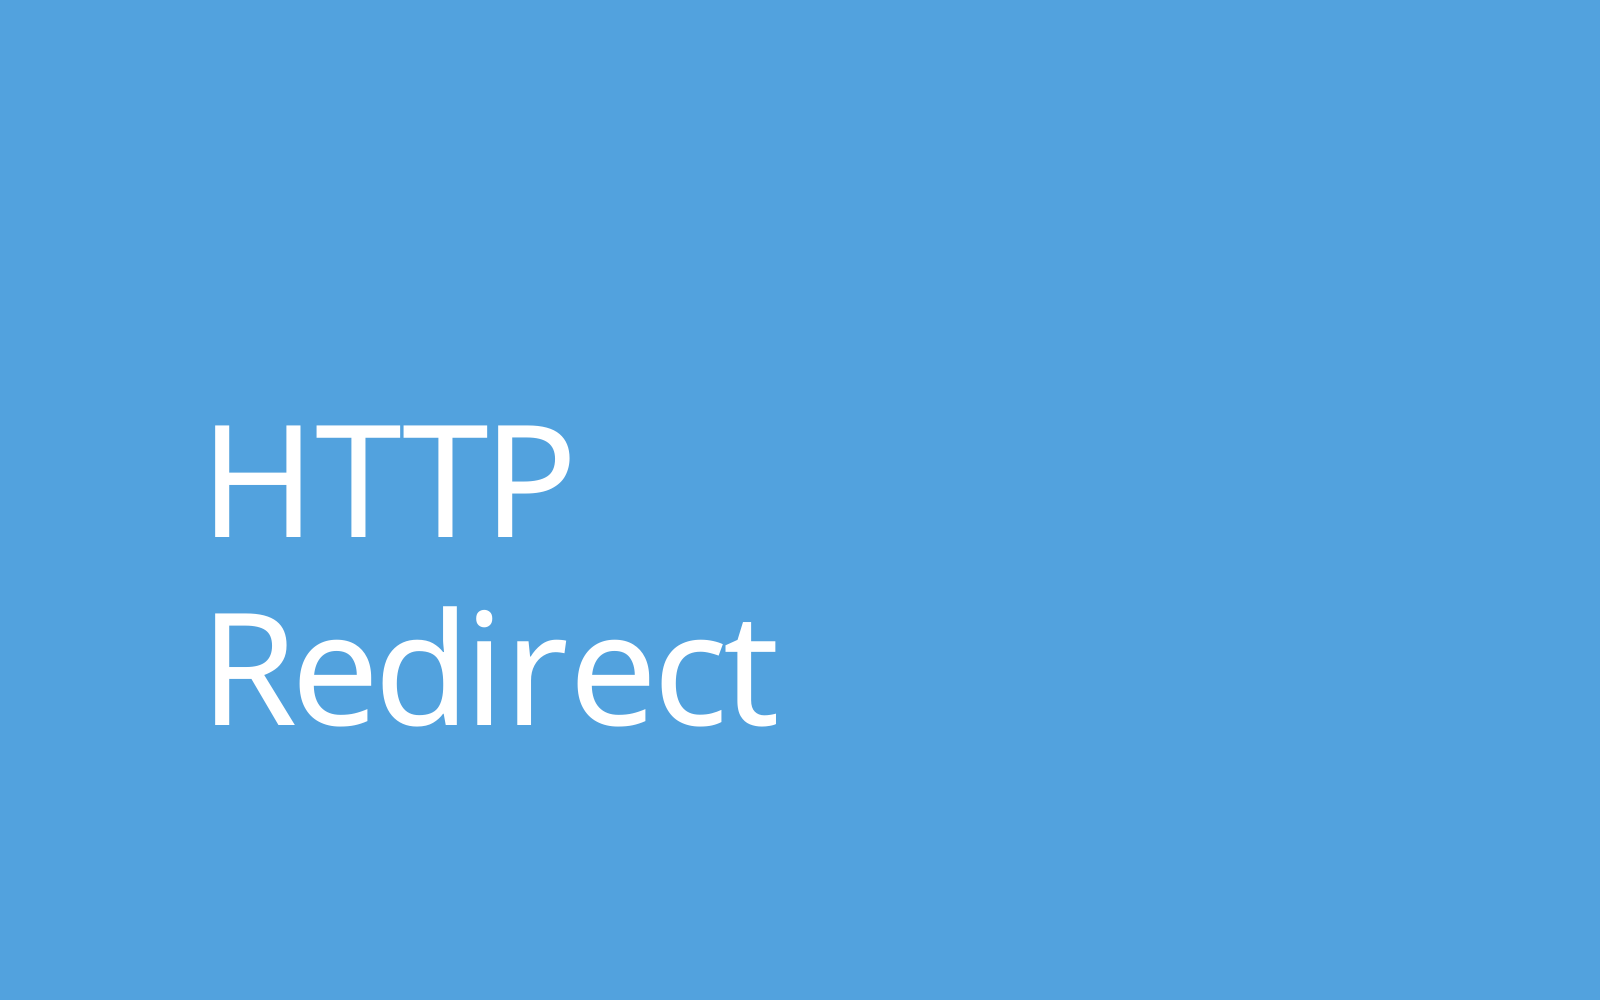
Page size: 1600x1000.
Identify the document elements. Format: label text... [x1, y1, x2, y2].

title HTTP Redirect [197, 379, 1191, 757]
